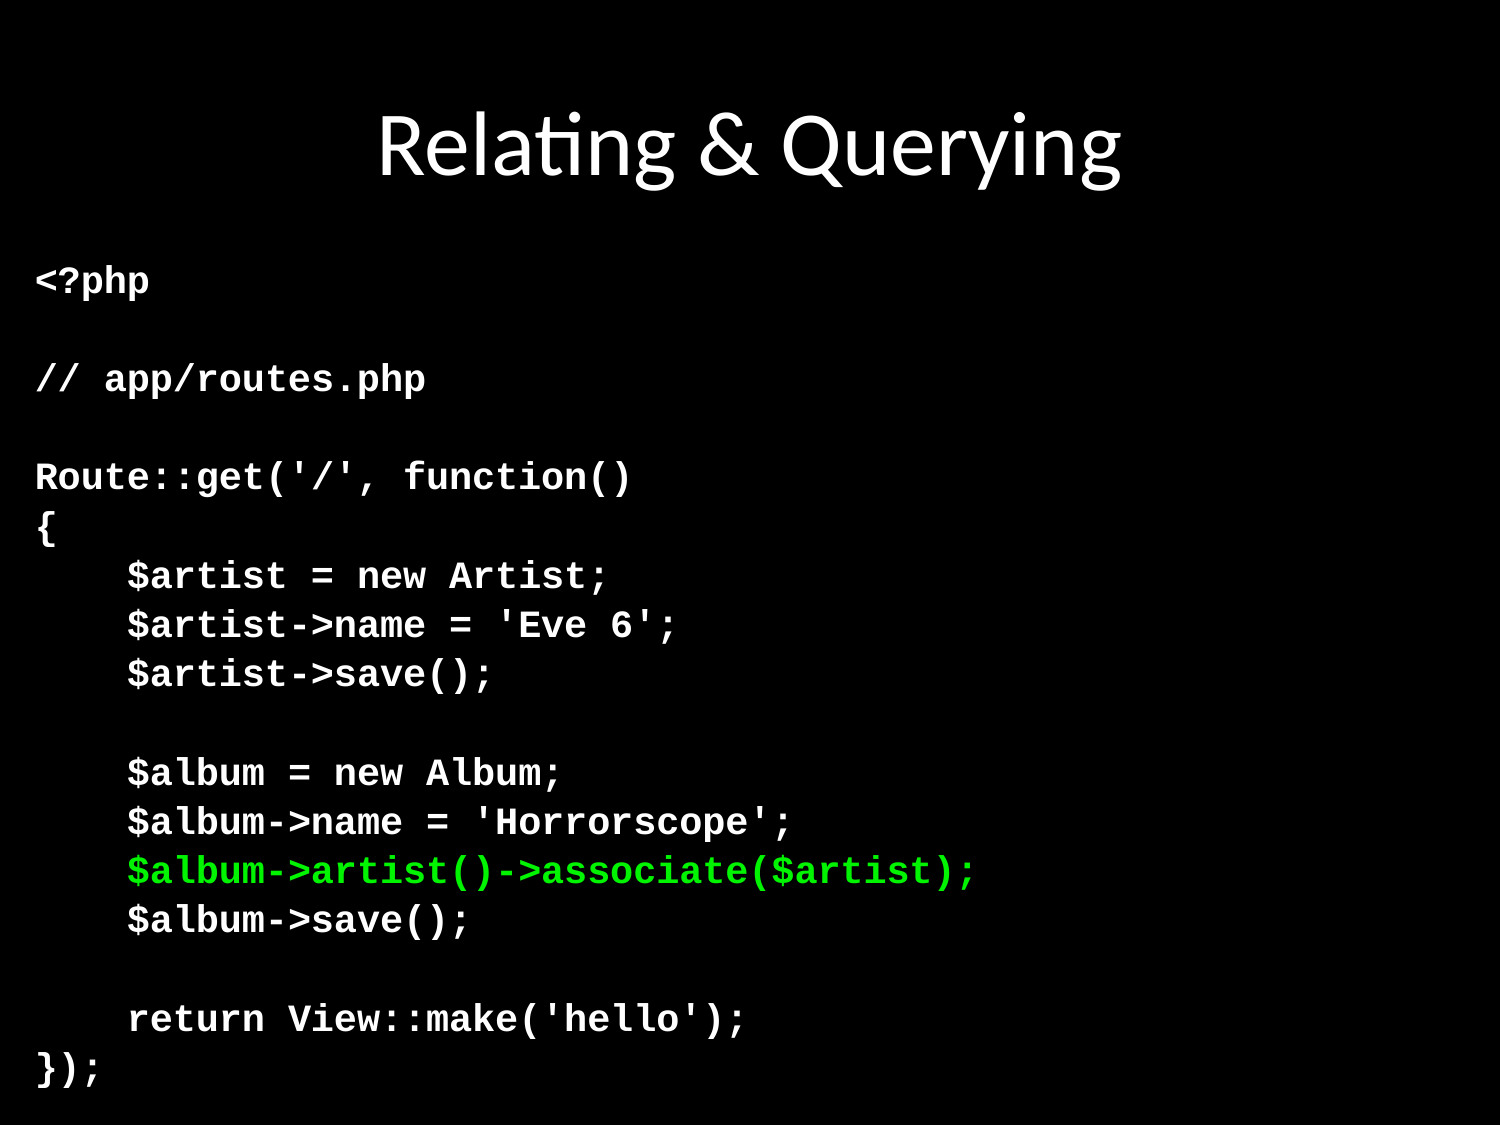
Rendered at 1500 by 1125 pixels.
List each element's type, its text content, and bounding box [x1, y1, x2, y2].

title Relating & Querying [75, 45, 1425, 233]
list <?php // app/routes.php Route::get('/', function() { $artist = new Artist; $artist->name = 'Eve 6'; $artist->save(); $album = new Album; $album->name = 'Horrorscope'; $album->artist()->associate($artist); $album->save(); return View::make('hello'); }); [19, 252, 1477, 1104]
